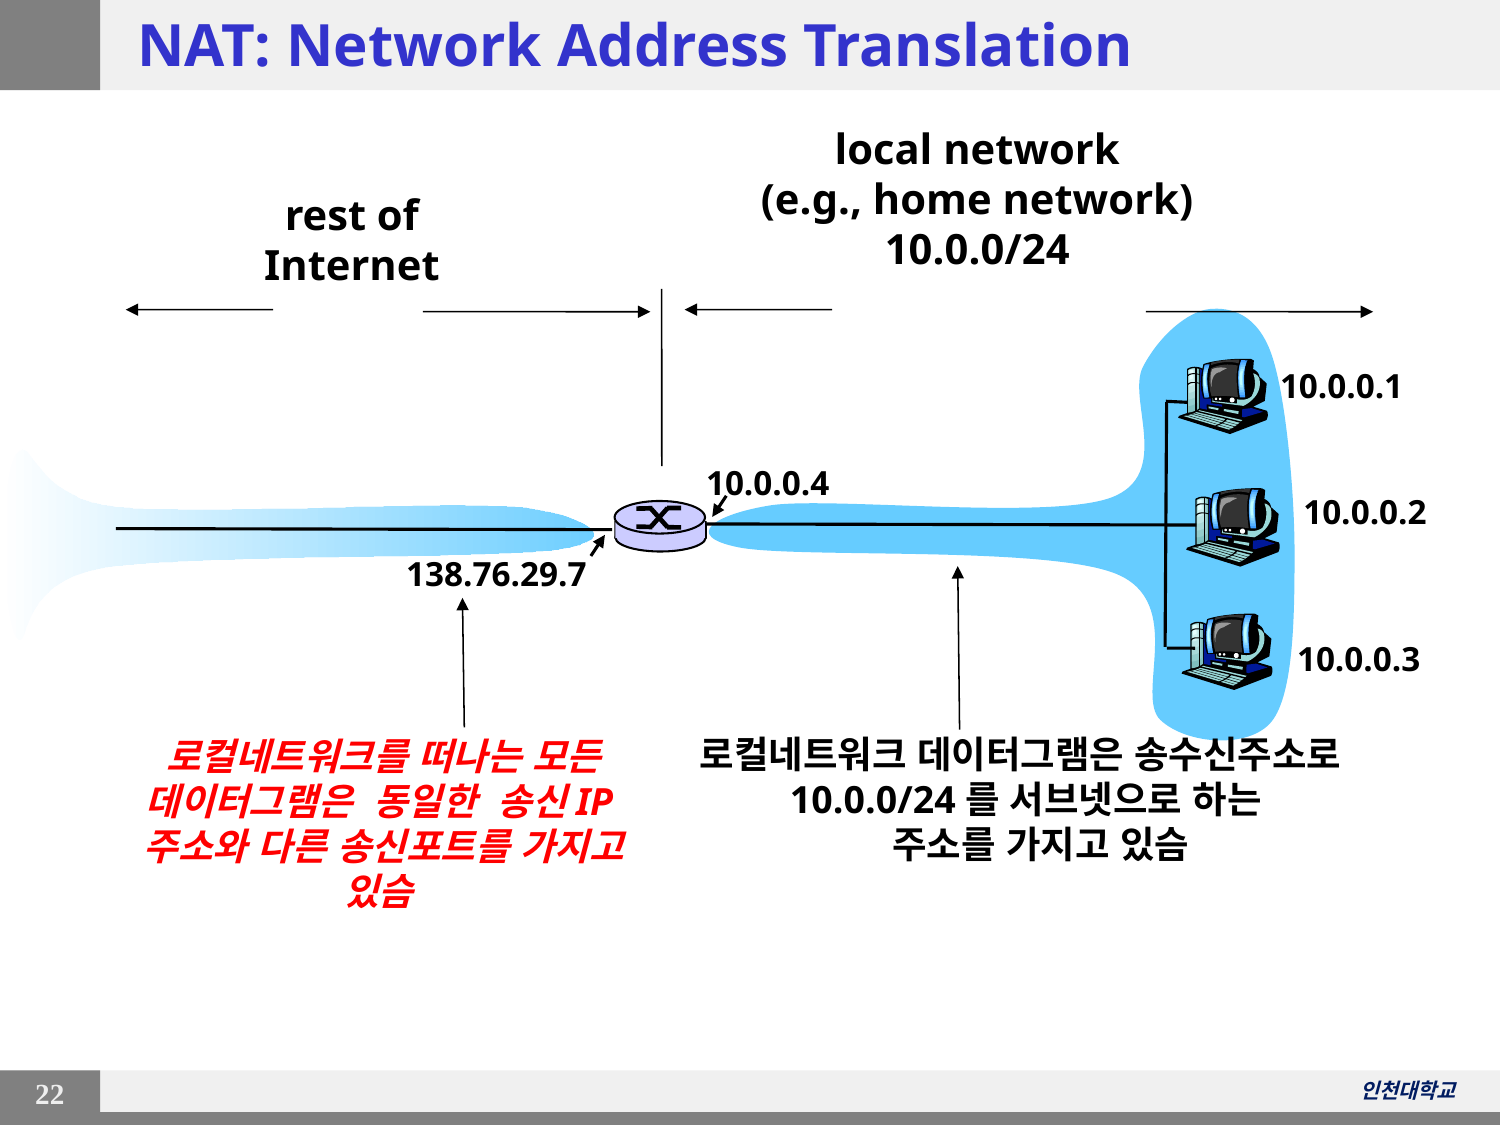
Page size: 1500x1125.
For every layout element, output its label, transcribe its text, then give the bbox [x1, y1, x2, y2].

text_box [1145, 305, 1374, 318]
text_box [951, 566, 965, 730]
text_box 138.76.29.7 [391, 546, 602, 601]
text_box 10.0.0.4 [691, 454, 845, 510]
text_box rest of Internet [249, 181, 455, 297]
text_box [1177, 357, 1270, 435]
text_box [1181, 612, 1275, 691]
text_box [712, 495, 727, 517]
text_box [422, 305, 651, 318]
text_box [1185, 487, 1282, 567]
text_box [684, 303, 833, 316]
text_box 로컬네트워크 데이터그램은 송수신주소로 10.0.0/24를 서브넷으로 하는 주소를 가지고 있슴 [684, 724, 1378, 874]
text_box 10.0.0.2 [1288, 483, 1442, 539]
text_box [125, 303, 274, 316]
title NAT: Network Address Translation [122, 0, 1451, 87]
text_box local network (e.g., home network) 10.0.0/24 [746, 115, 1209, 280]
text_box [712, 312, 1295, 724]
text_box 10.0.0.3 [1282, 630, 1436, 686]
text_box 로컬네트워크를 떠나는 모든 데이터그램은 동일한 송신IP주소와 다른 송신포트를 가지고 있슴 [115, 725, 653, 921]
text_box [614, 500, 706, 552]
text_box 10.0.0.1 [1270, 357, 1419, 413]
text_box [456, 597, 469, 725]
text_box [590, 534, 605, 557]
text_box [4, 450, 594, 640]
